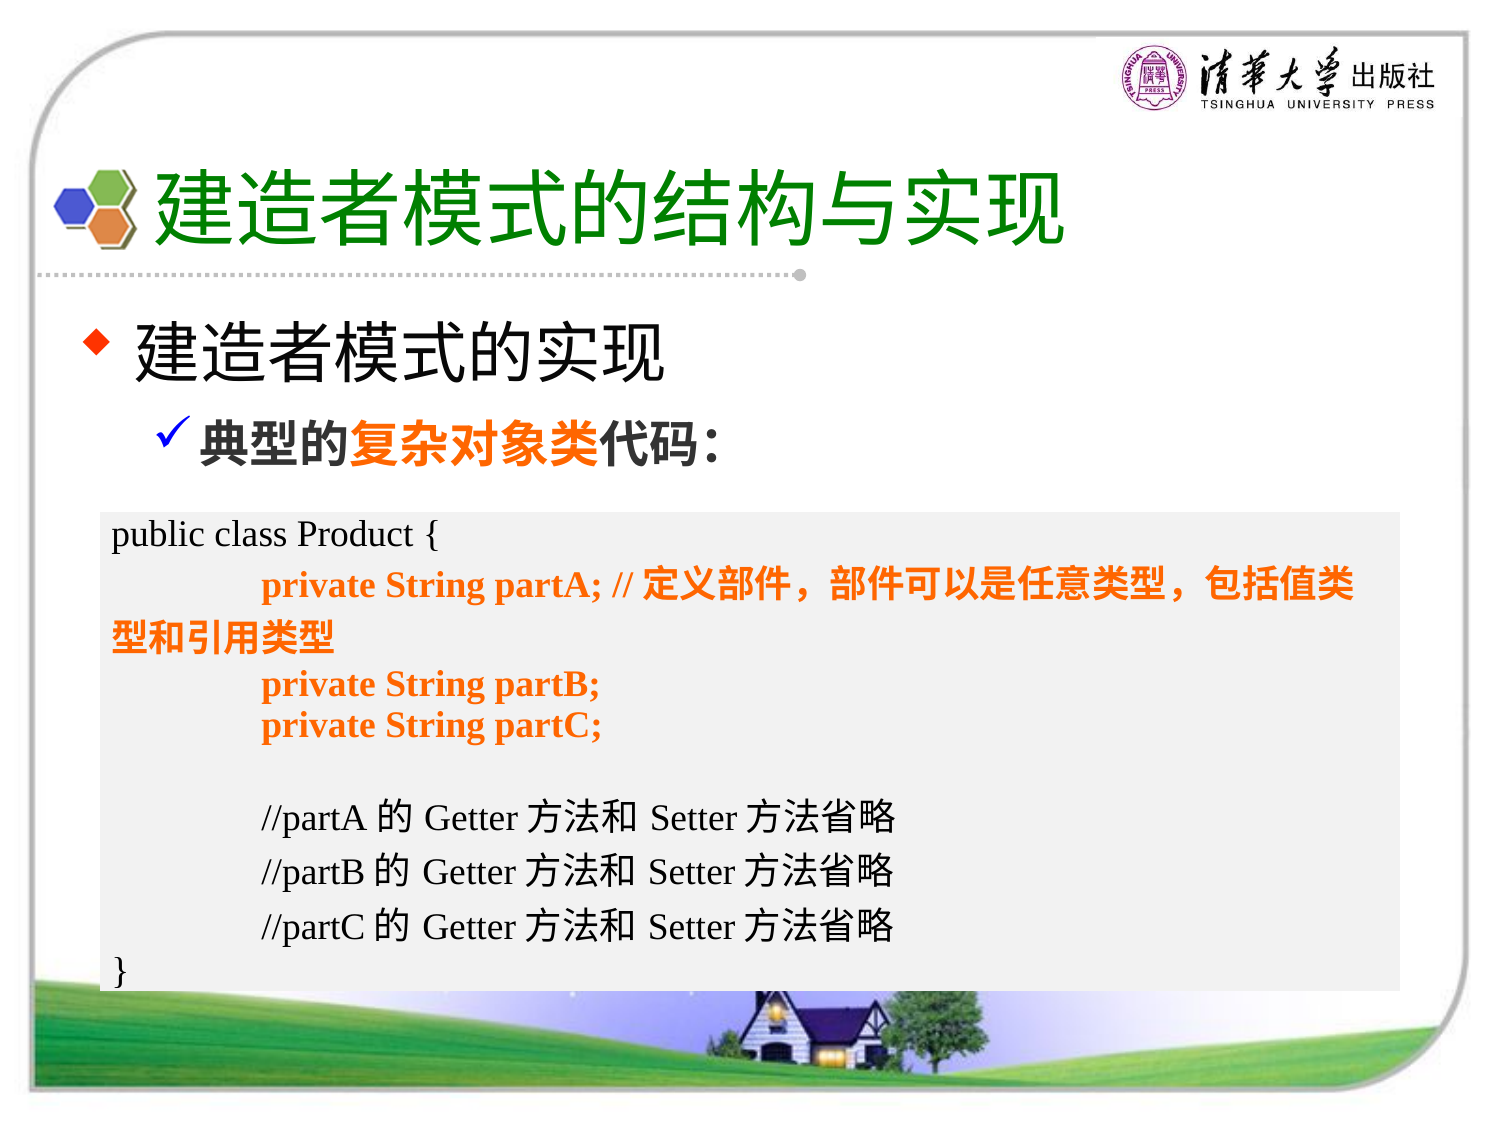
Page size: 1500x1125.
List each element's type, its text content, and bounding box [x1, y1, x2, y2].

list 建造者模式的实现 典型的复杂对象类代码： [62, 287, 1413, 963]
table_header public class Product { private String partA; //定义部件，部件可以是任意类型，包括值类型和引用类型 private String partB; private String partC; //partA的Getter方法和Setter方法省略 //partB的Getter方法和Setter方法省略 //partC的Getter方法和Setter方法省略 } [100, 512, 1400, 991]
title 建造者模式的结构与实现 [137, 149, 1175, 263]
picture [0, 75, 1500, 1125]
text_box [0, 0, 1500, 75]
